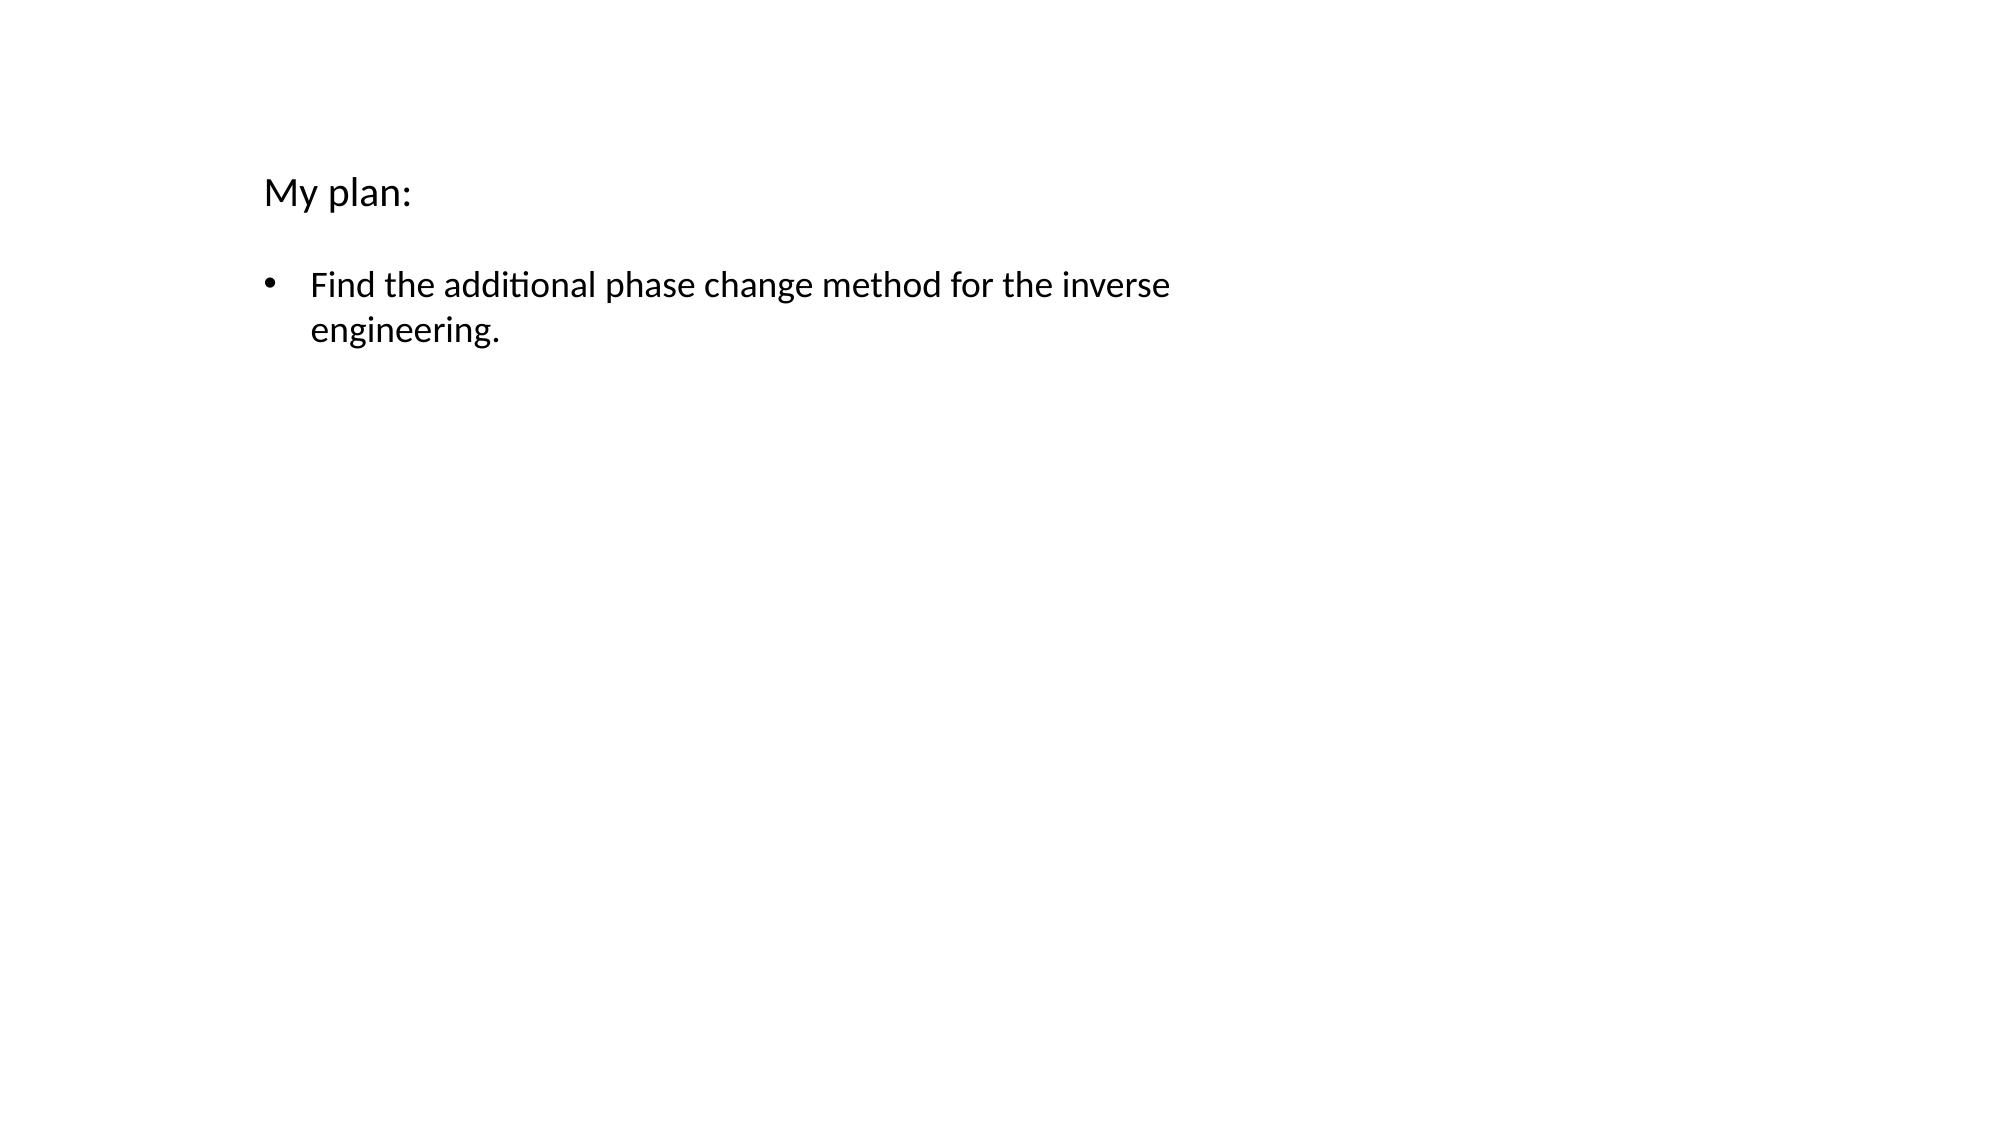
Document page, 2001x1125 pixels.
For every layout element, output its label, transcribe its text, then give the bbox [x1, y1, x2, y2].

text_box My plan: Find the additional phase change method for the inverse engineering. [248, 157, 1256, 403]
